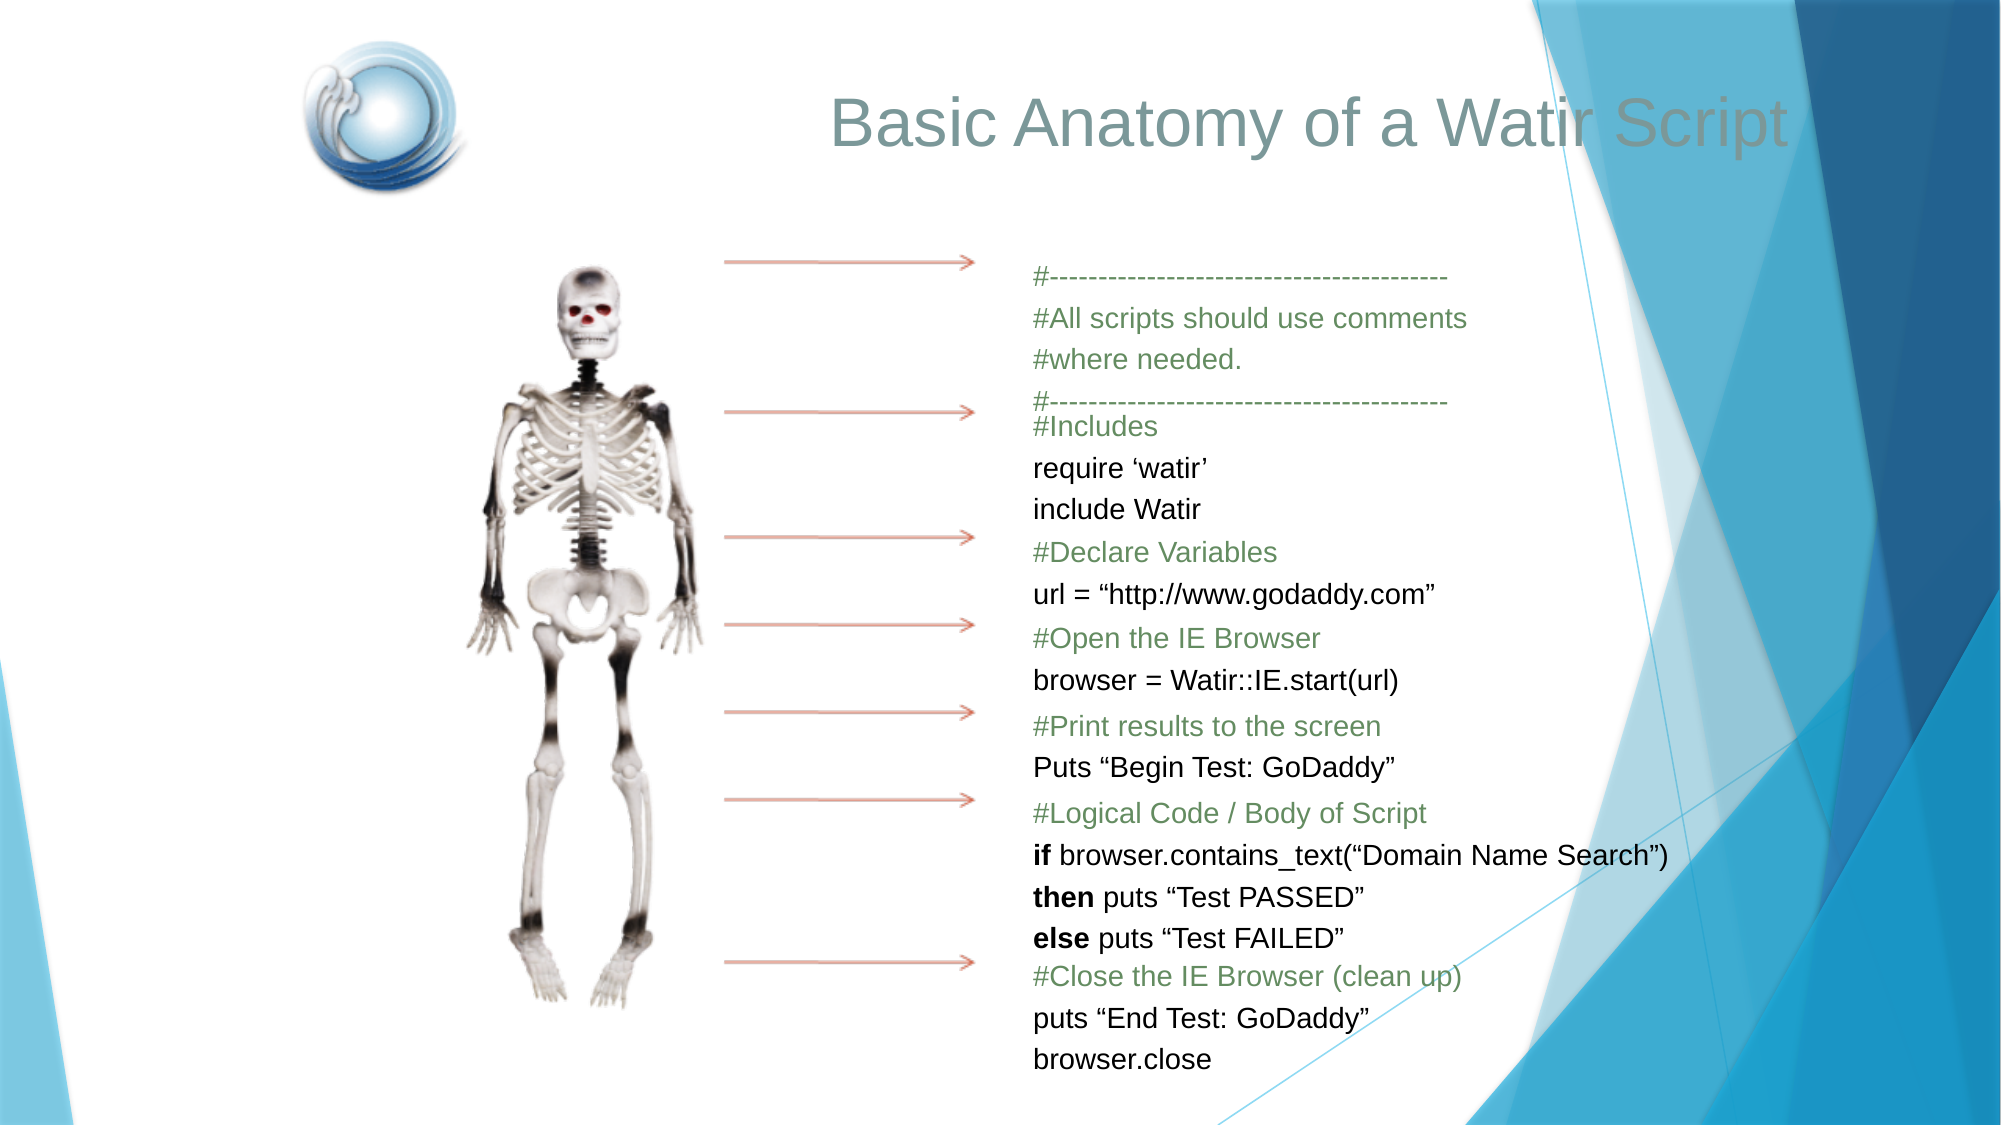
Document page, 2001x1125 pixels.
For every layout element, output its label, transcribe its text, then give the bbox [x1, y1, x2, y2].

text_box #Includes require ‘watir’ include Watir [1027, 395, 1584, 513]
picture [722, 404, 977, 421]
picture [722, 529, 977, 546]
title Basic Anatomy of a Watir Script [619, 45, 2000, 166]
picture [722, 954, 977, 971]
picture [722, 616, 977, 634]
text_box #Close the IE Browser (clean up) puts “End Test: GoDaddy” browser.close [1027, 945, 1697, 1063]
text_box #Open the IE Browser browser = Watir::IE.start(url) [1027, 607, 1497, 695]
picture [722, 704, 977, 721]
text_box #Declare Variables url = “http://www.godaddy.com” [1027, 521, 1597, 604]
picture [722, 254, 977, 271]
picture [299, 36, 473, 199]
text_box #----------------------------------------- #All scripts should use comments #where needed. #----------------------------------------- [1027, 245, 1672, 398]
text_box #Print results to the screen Puts “Begin Test: GoDaddy” [1027, 695, 1534, 778]
picture [461, 261, 709, 1015]
picture [722, 791, 977, 809]
text_box #Logical Code / Body of Script if browser.contains_text(“Domain Name Search”) then puts “Test PASSED” else puts “Test FAILED” [1027, 782, 1684, 945]
